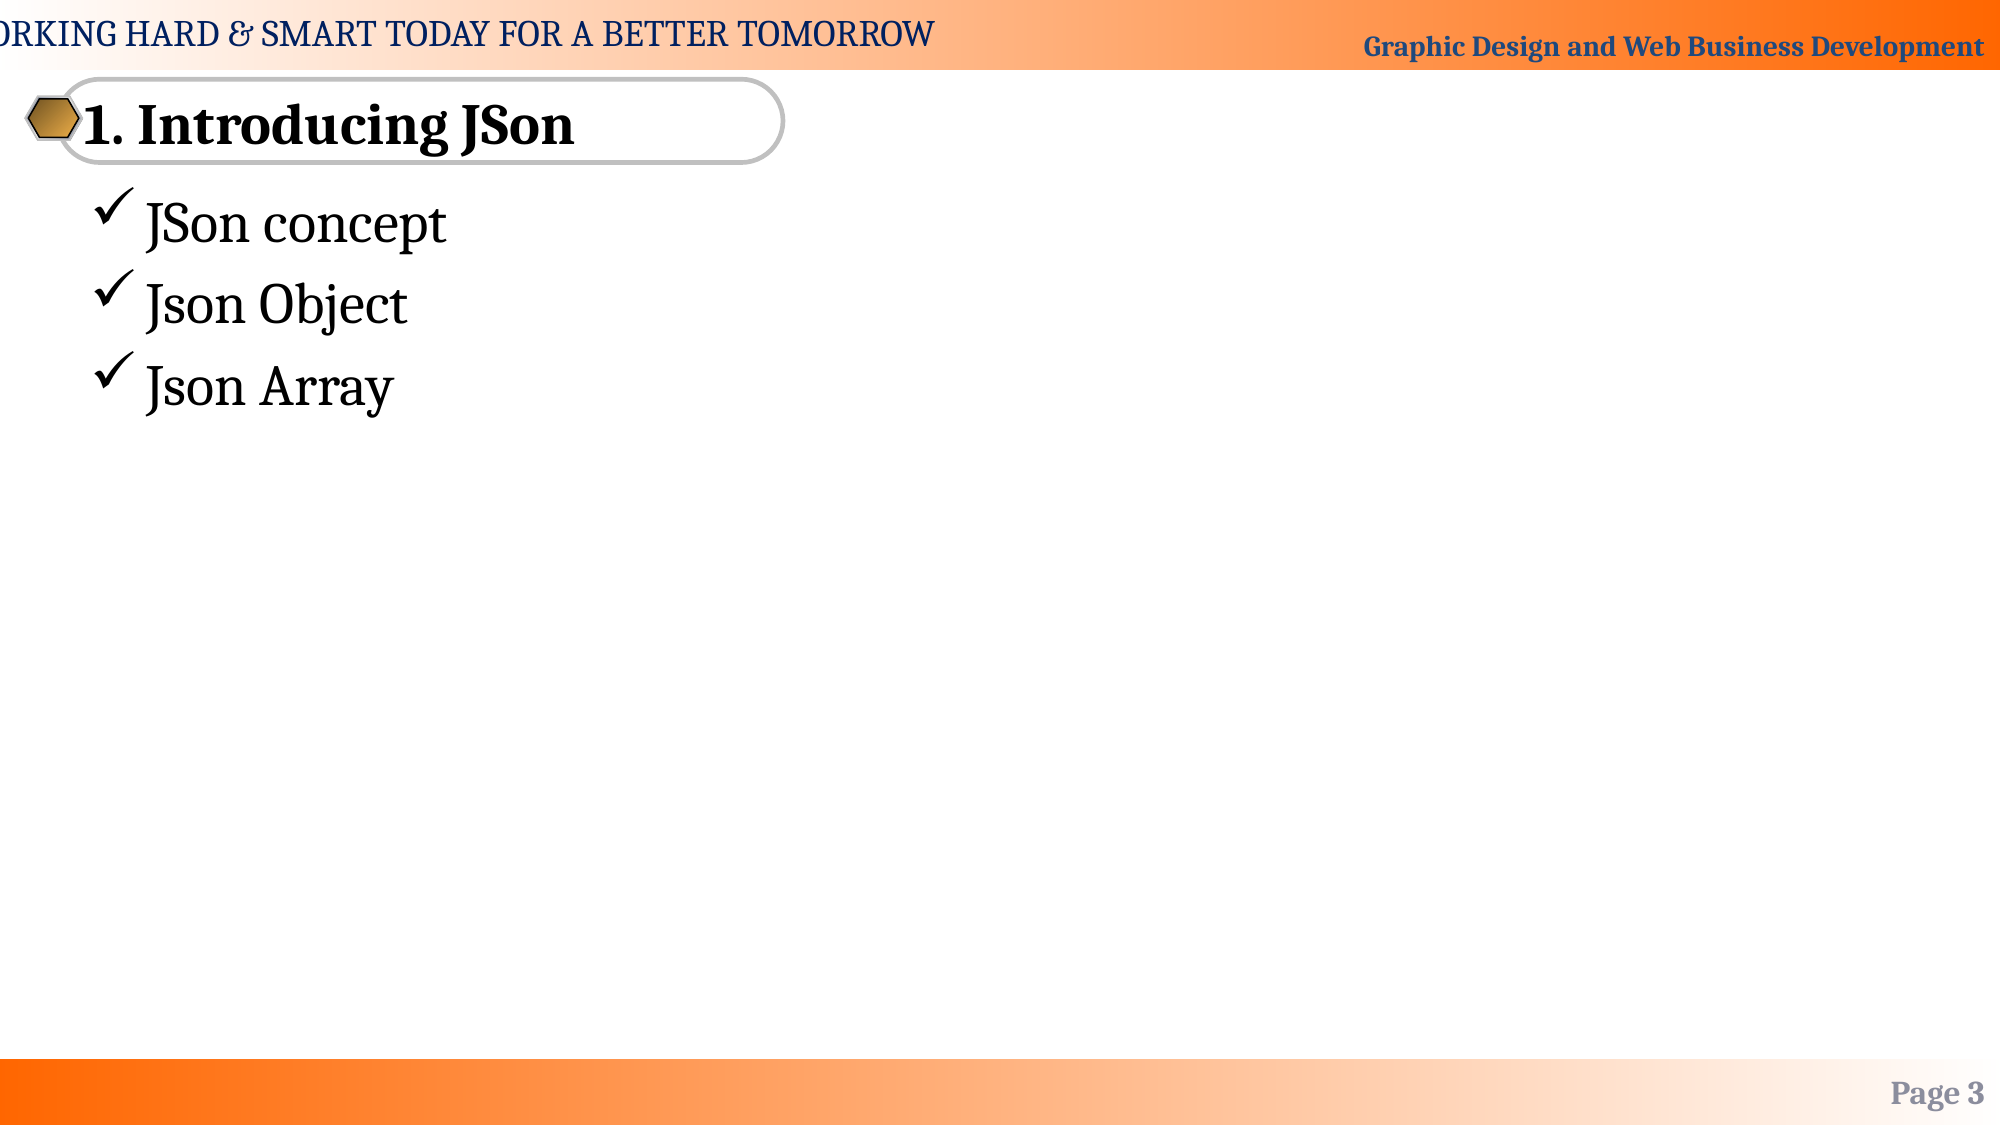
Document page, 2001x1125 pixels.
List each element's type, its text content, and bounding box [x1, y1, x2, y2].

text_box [24, 78, 784, 163]
text_box JSon concept Json Object Json Array [74, 176, 1950, 1038]
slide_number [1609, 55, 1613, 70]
slide_number Page 3 [1533, 1060, 2000, 1121]
slide_number Page 2 [1609, 0, 1613, 36]
